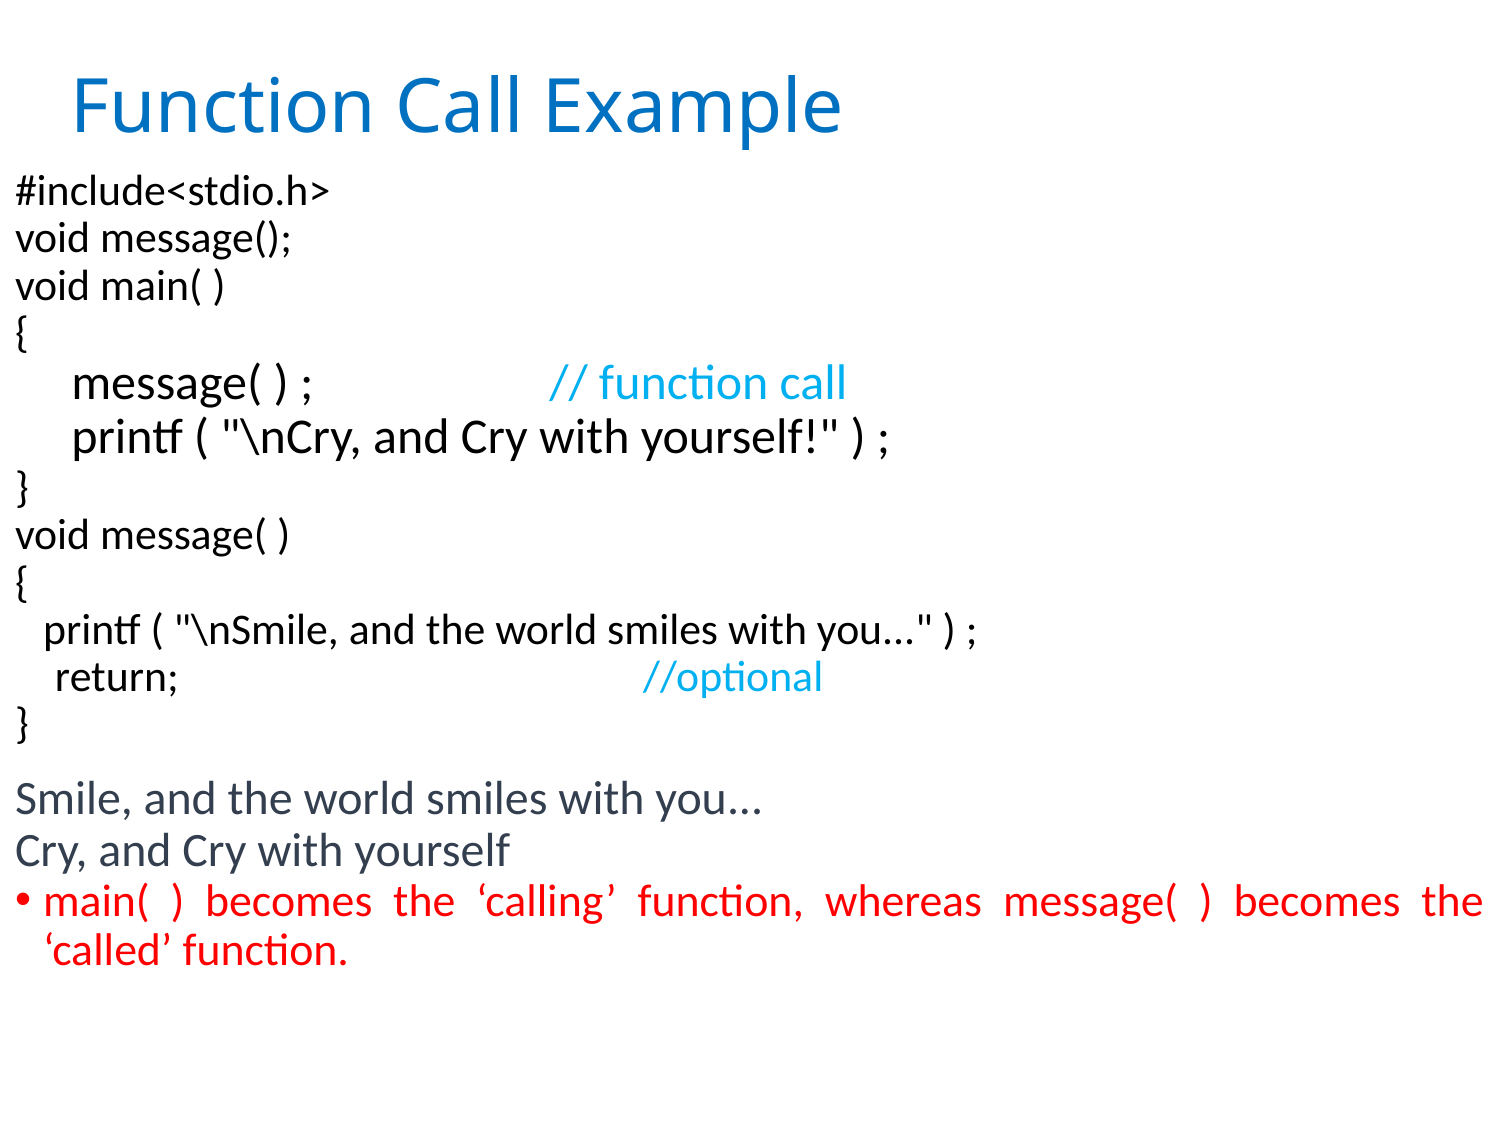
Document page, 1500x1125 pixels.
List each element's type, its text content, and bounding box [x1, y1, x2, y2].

title Function Call Example [55, 0, 1350, 160]
list #include<stdio.h> void message(); void main( ) { message( ) ; // function call printf ( "\nCry, and Cry with yourself!" ) ; } void message( ) { printf ( "\nSmile, and the world smiles with you..." ) ; return; //optional } Smile, and the world smiles with you... Cry, and Cry with yourself main( ) becomes the ‘calling’ function, whereas message( ) becomes the ‘called’ function. [0, 160, 1500, 1088]
